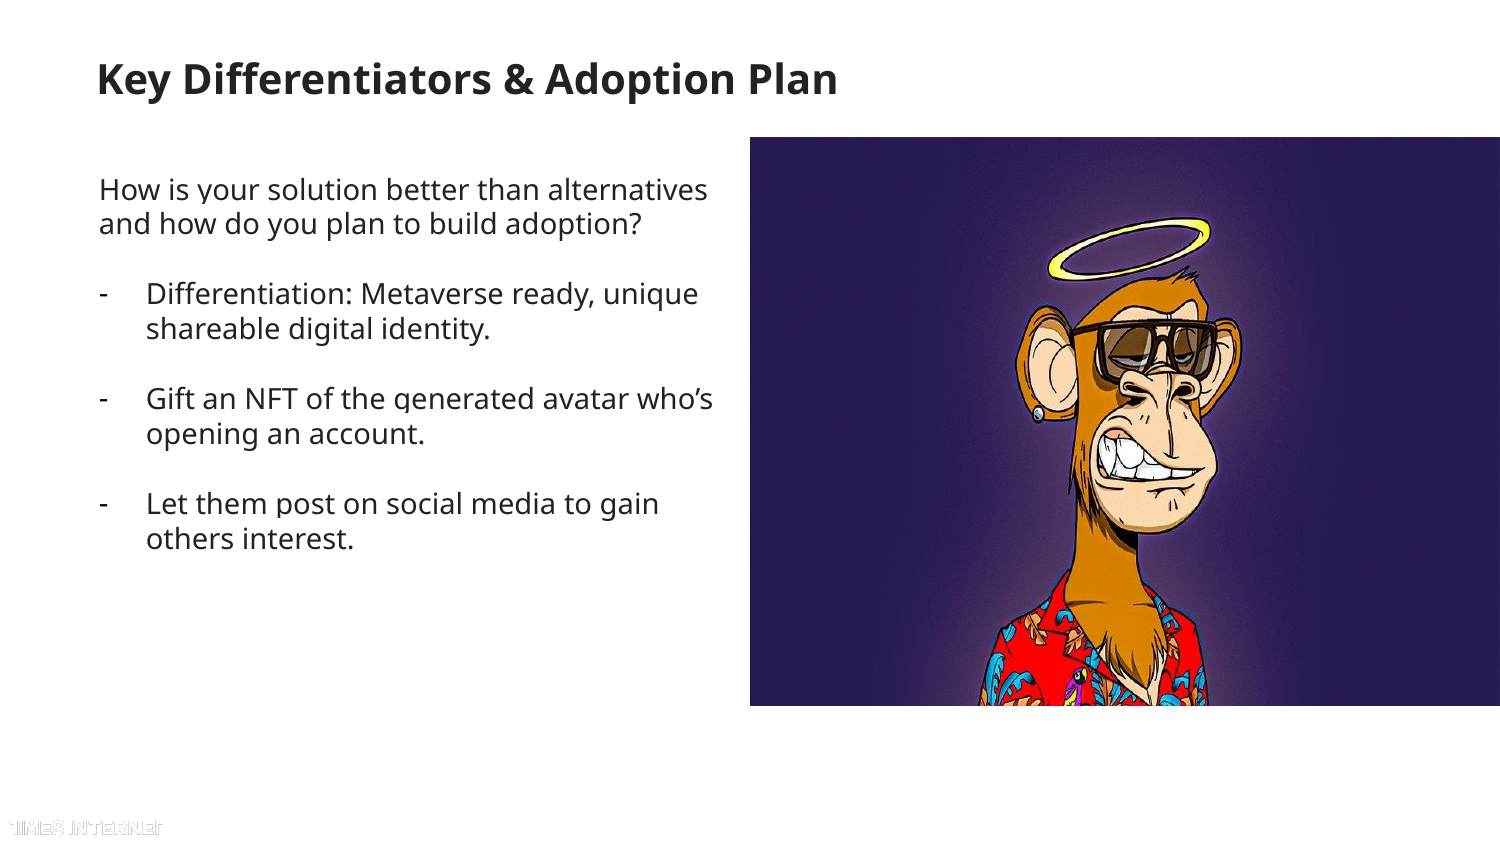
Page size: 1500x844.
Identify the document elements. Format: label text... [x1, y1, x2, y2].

title Key Differentiators & Adoption Plan [81, 37, 1440, 133]
picture [749, 137, 1500, 707]
text_box How is your solution better than alternatives and how do you plan to build adoption? Differentiation: Metaverse ready, unique shareable digital identity. Gift an NFT of the generated avatar who’s opening an account. Let them post on social media to gain others interest. [83, 155, 731, 749]
picture [8, 818, 164, 837]
